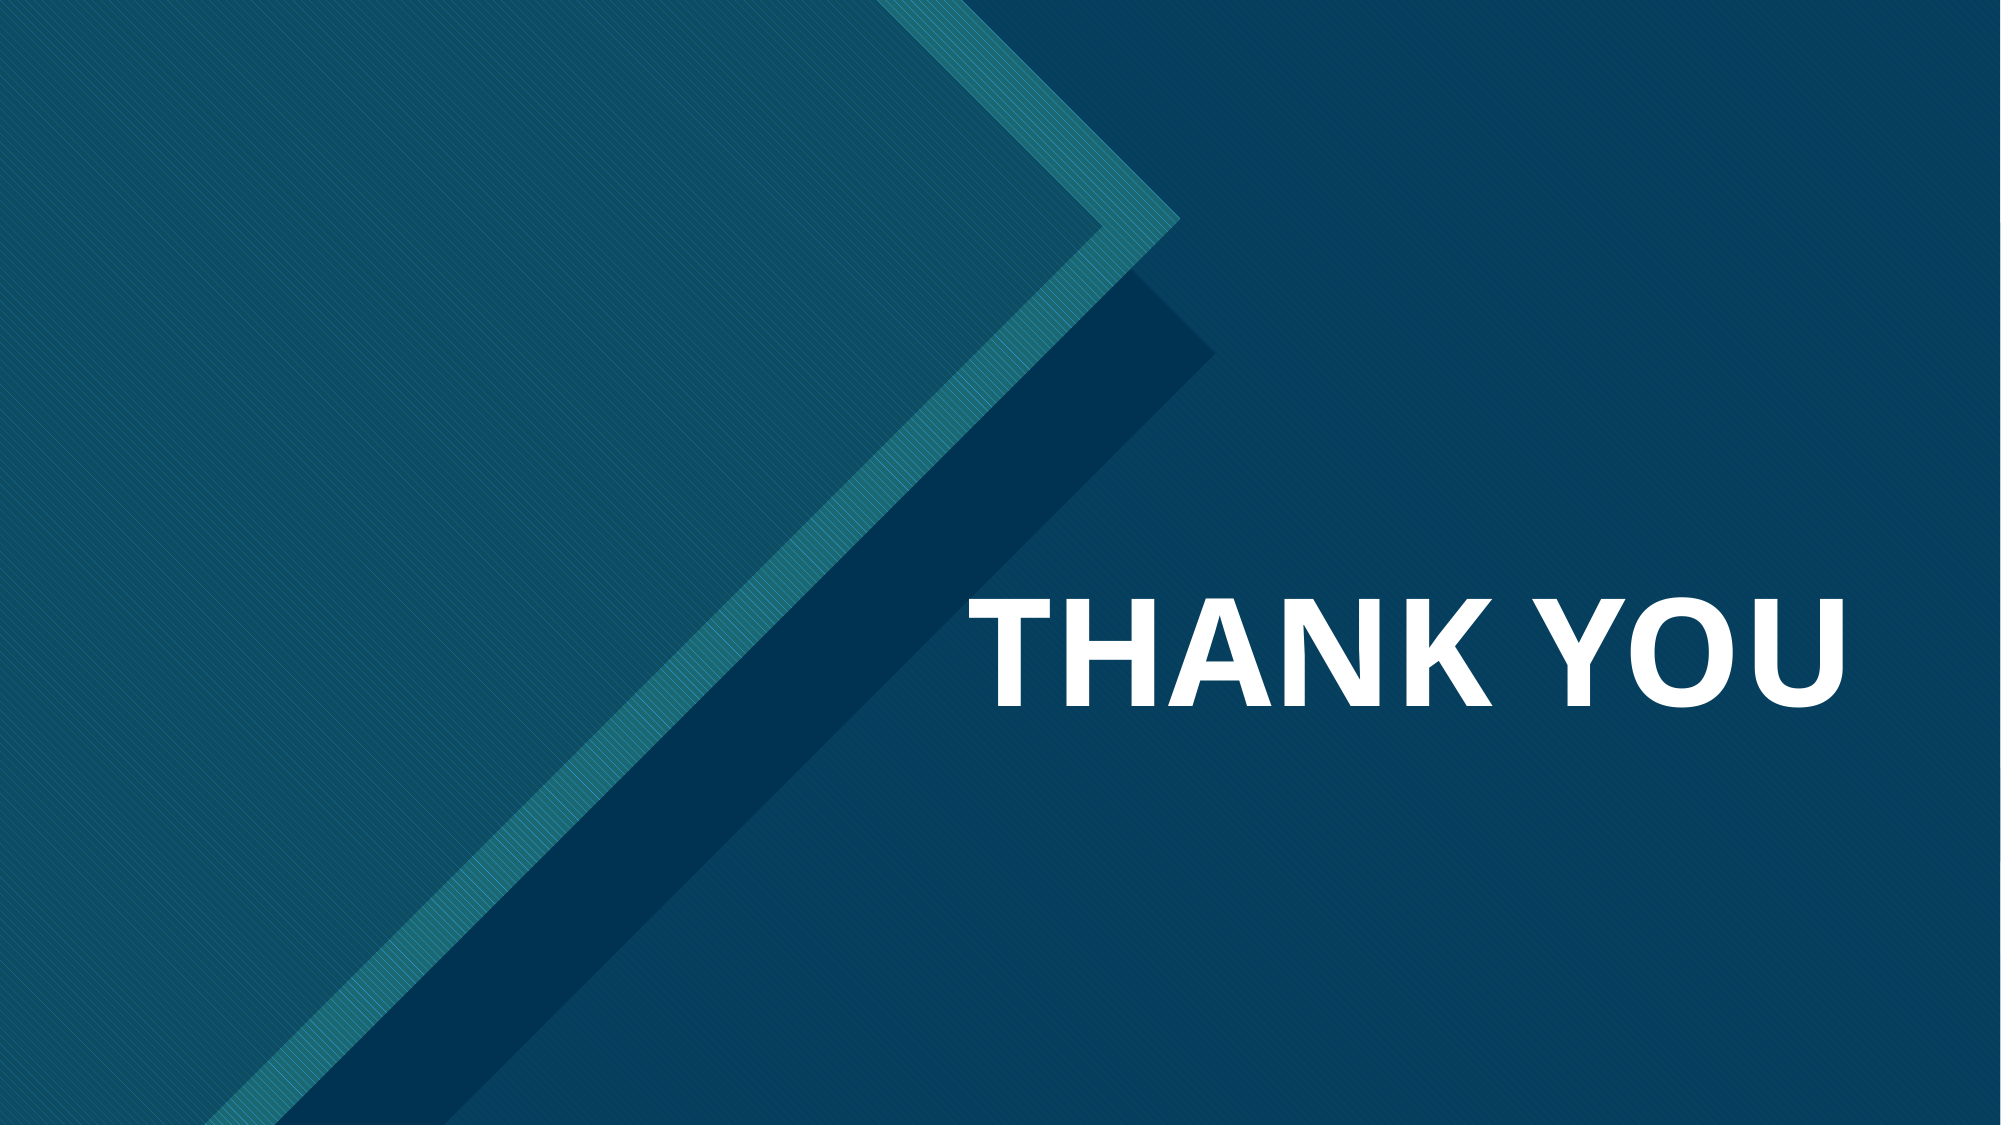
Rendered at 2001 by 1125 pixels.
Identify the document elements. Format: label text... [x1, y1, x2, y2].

title THANK YOU [933, 555, 1890, 760]
